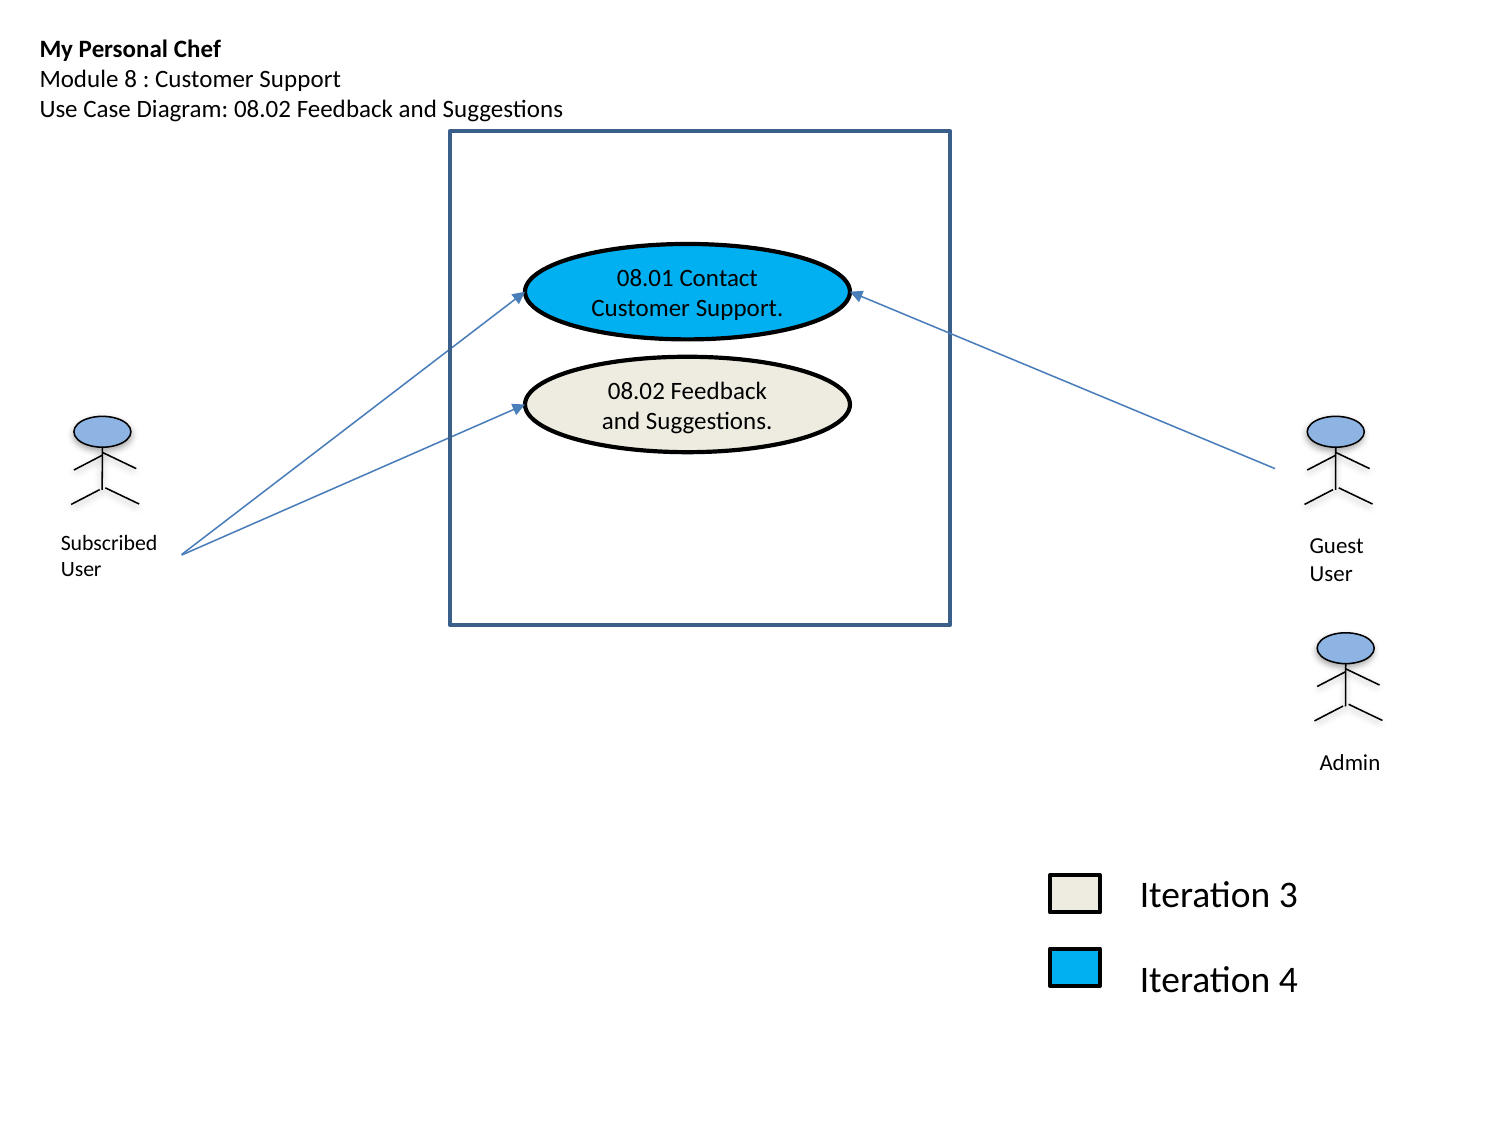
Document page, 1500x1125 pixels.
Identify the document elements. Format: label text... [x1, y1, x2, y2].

text_box Iteration 3 [1124, 863, 1413, 923]
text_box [181, 404, 526, 556]
text_box [1048, 947, 1102, 988]
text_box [849, 291, 1276, 469]
text_box Iteration 4 [1124, 947, 1413, 1007]
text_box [1304, 632, 1408, 783]
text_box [1294, 416, 1398, 595]
text_box My Personal Chef Module 8 : Customer Support Use Case Diagram: 08.02 Feedback and Suggestions [24, 24, 638, 130]
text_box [181, 291, 526, 403]
text_box [1048, 873, 1102, 914]
text_box [448, 129, 952, 627]
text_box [45, 416, 182, 590]
